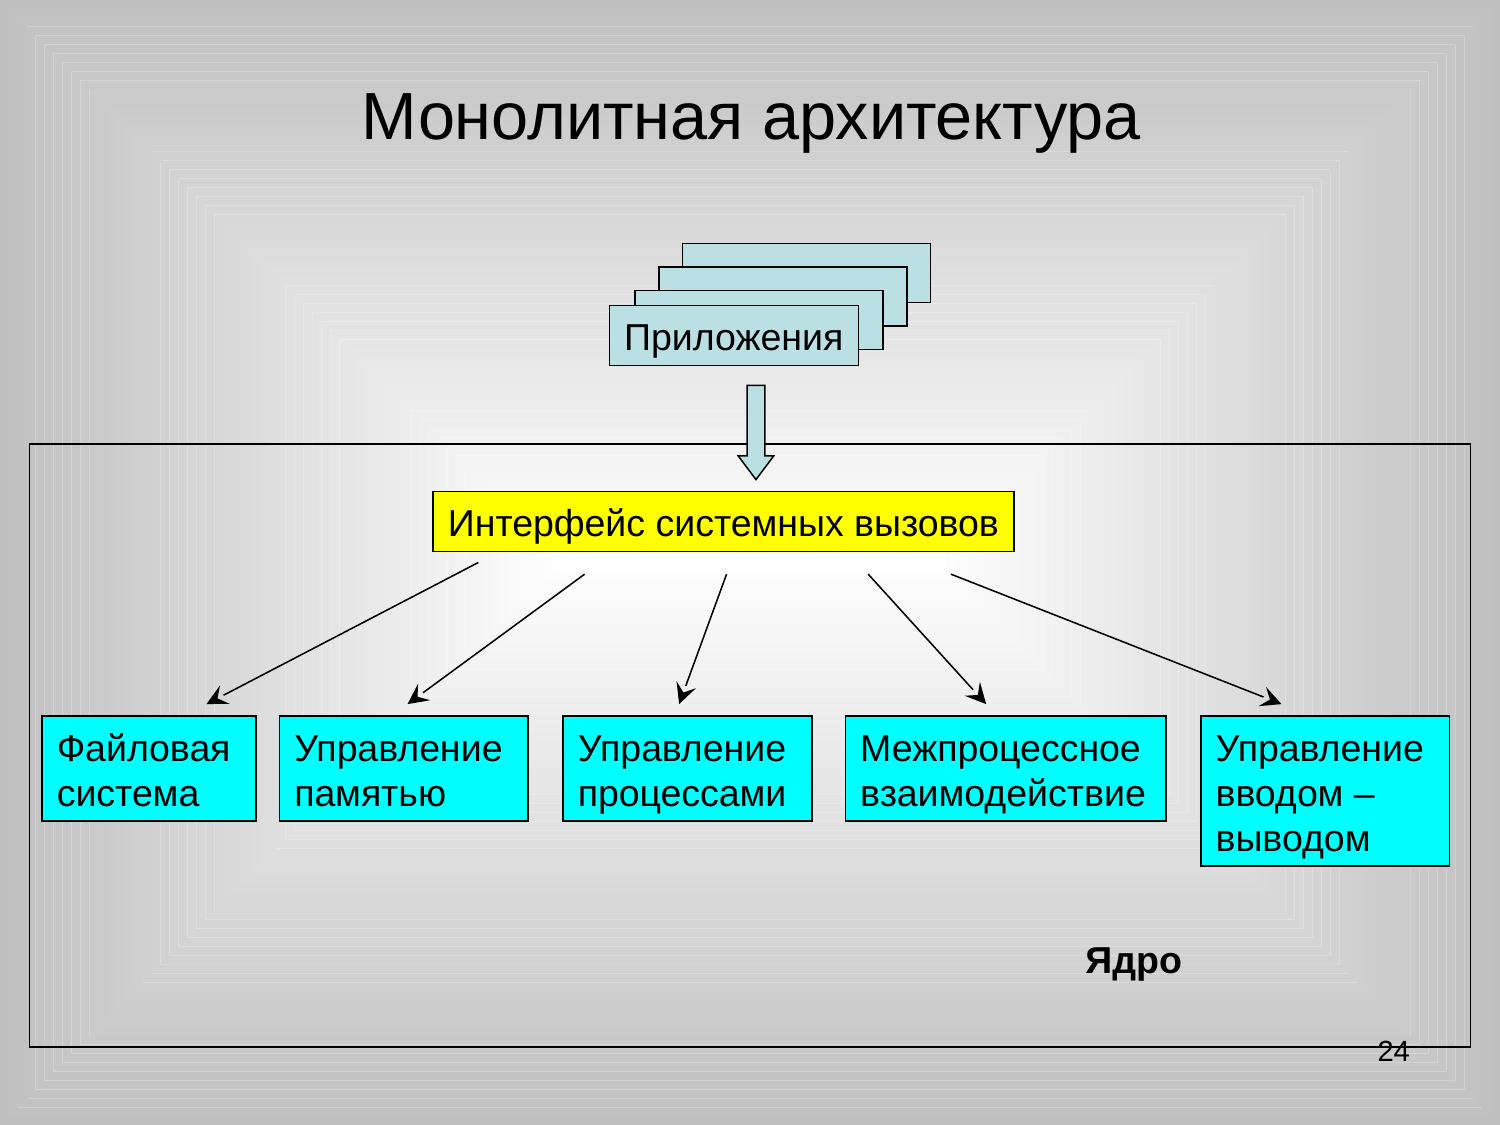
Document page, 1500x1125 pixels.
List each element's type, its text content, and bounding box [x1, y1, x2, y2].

text_box [738, 385, 774, 480]
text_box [40, 715, 1453, 869]
title Монолитная архитектура [76, 42, 1428, 183]
text_box [407, 683, 431, 705]
text_box [206, 685, 230, 705]
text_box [608, 243, 931, 368]
text_box [1258, 686, 1282, 707]
text_box [676, 681, 696, 705]
text_box [29, 444, 1471, 1047]
text_box [964, 681, 987, 705]
text_box Ядро [974, 928, 1294, 989]
slide_number 24 [1074, 1024, 1426, 1103]
